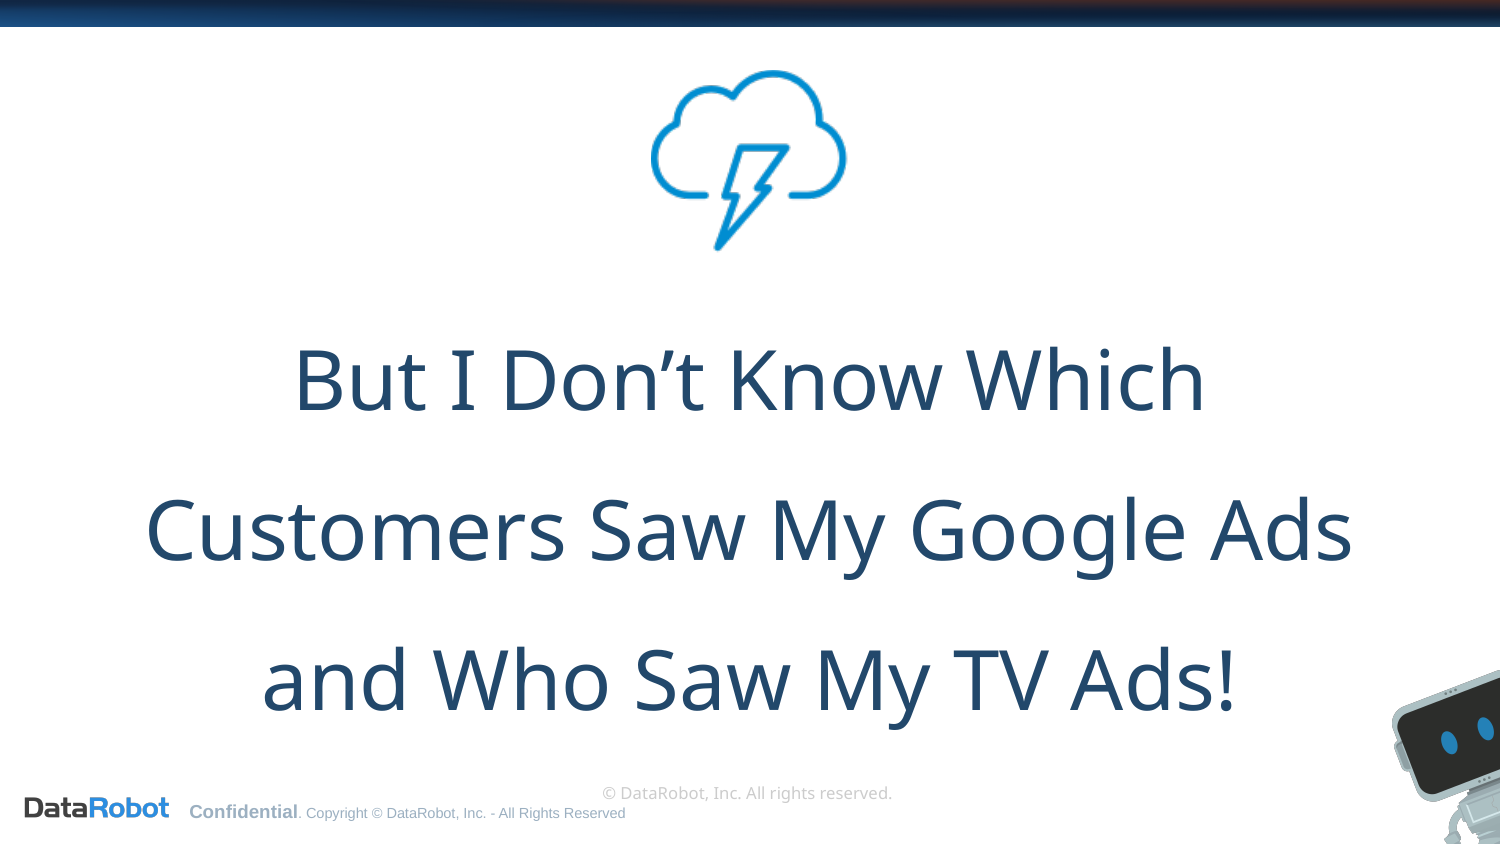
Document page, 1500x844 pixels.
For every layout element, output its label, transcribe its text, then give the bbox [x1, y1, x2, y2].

picture [24, 797, 169, 818]
title But I Don’t Know Which Customers Saw My Google Ads and Who Saw My TV Ads! [97, 307, 1403, 697]
picture [1392, 670, 1500, 844]
picture [651, 70, 849, 254]
picture [0, 0, 1500, 27]
